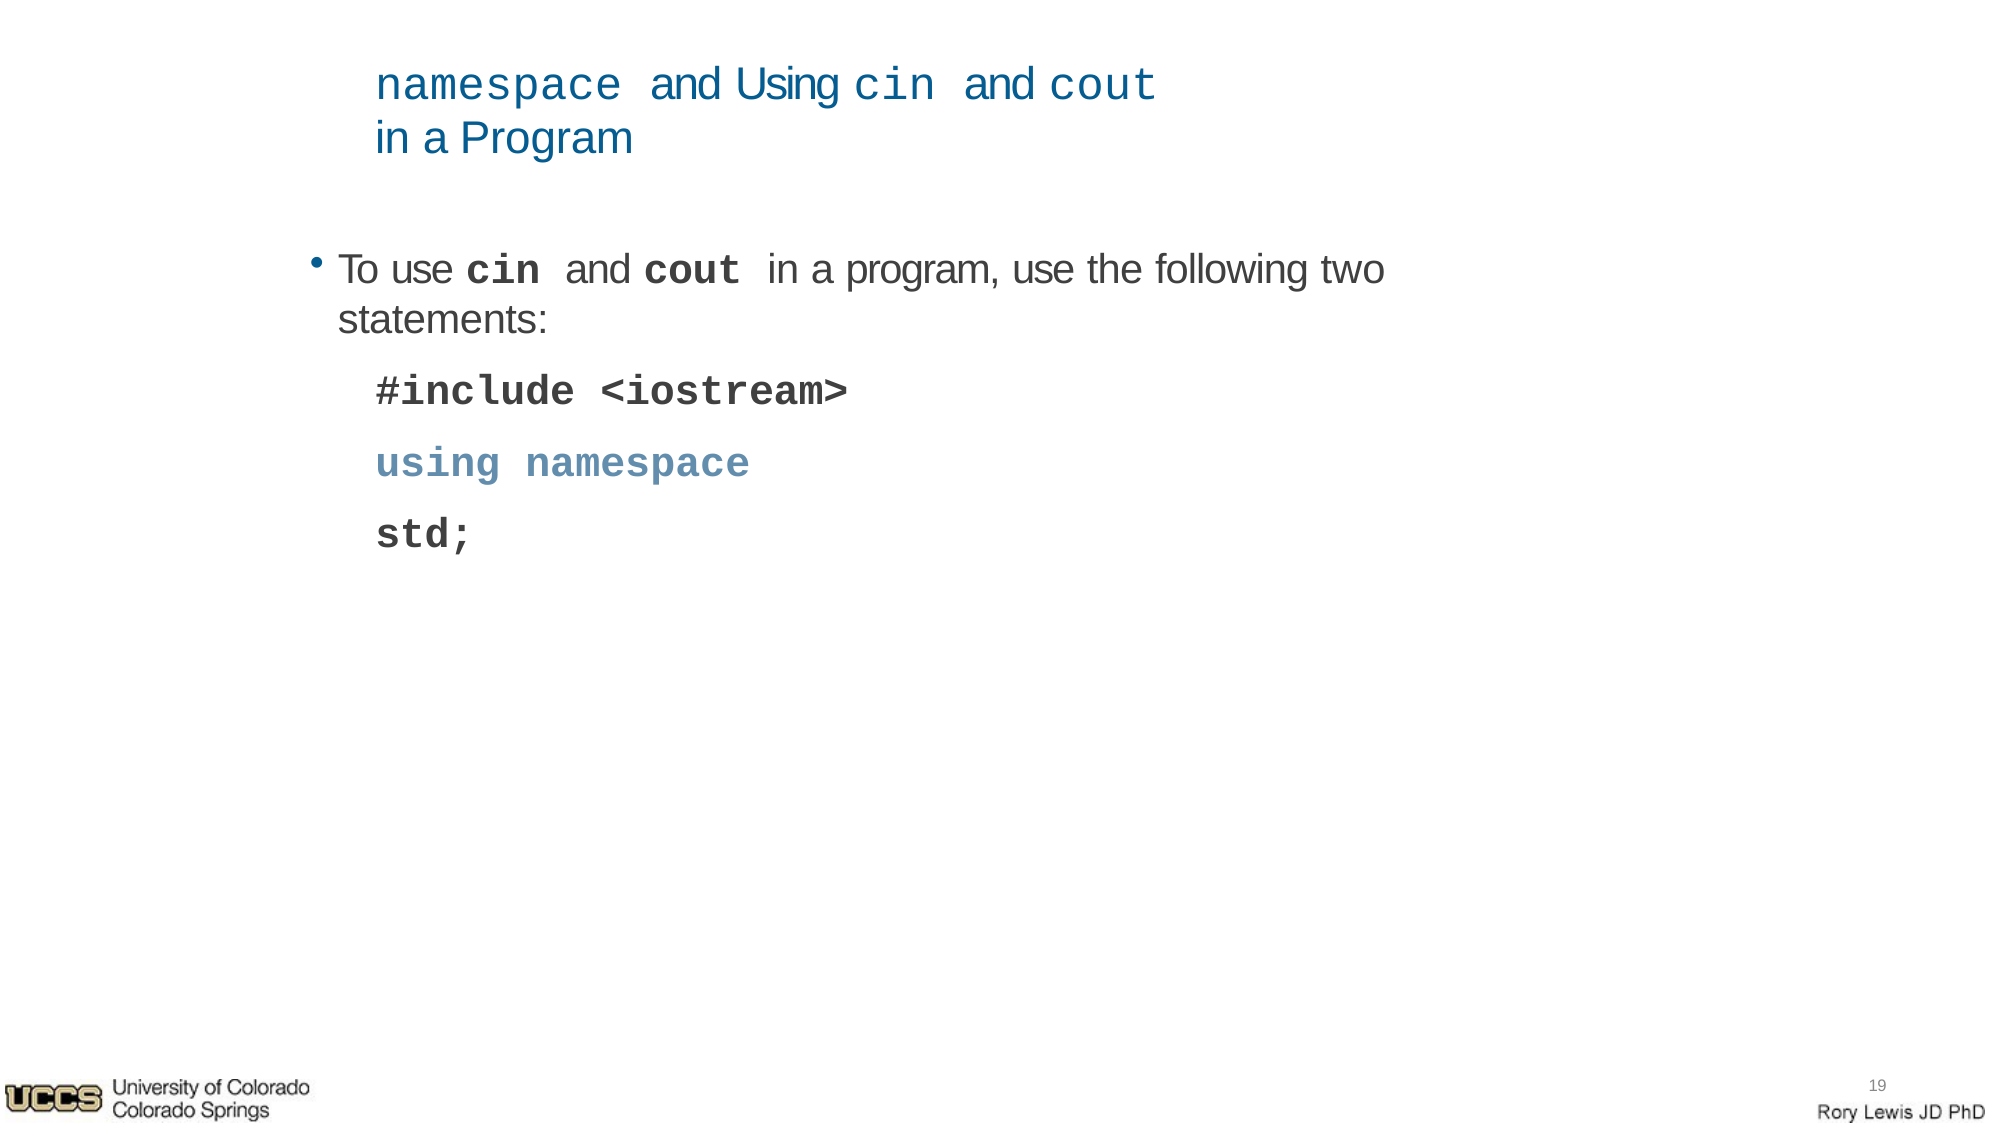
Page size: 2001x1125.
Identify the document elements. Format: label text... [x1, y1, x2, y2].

picture [1895, 1079, 1985, 1123]
title namespace and Using cin and cout in a Program [372, 50, 1191, 223]
text_box To use cin and cout in a program, use the following two statements: #include <iostream> using namespace std; [307, 223, 1531, 556]
picture [5, 1079, 1862, 1123]
slide_number 19 [1862, 1073, 1895, 1125]
